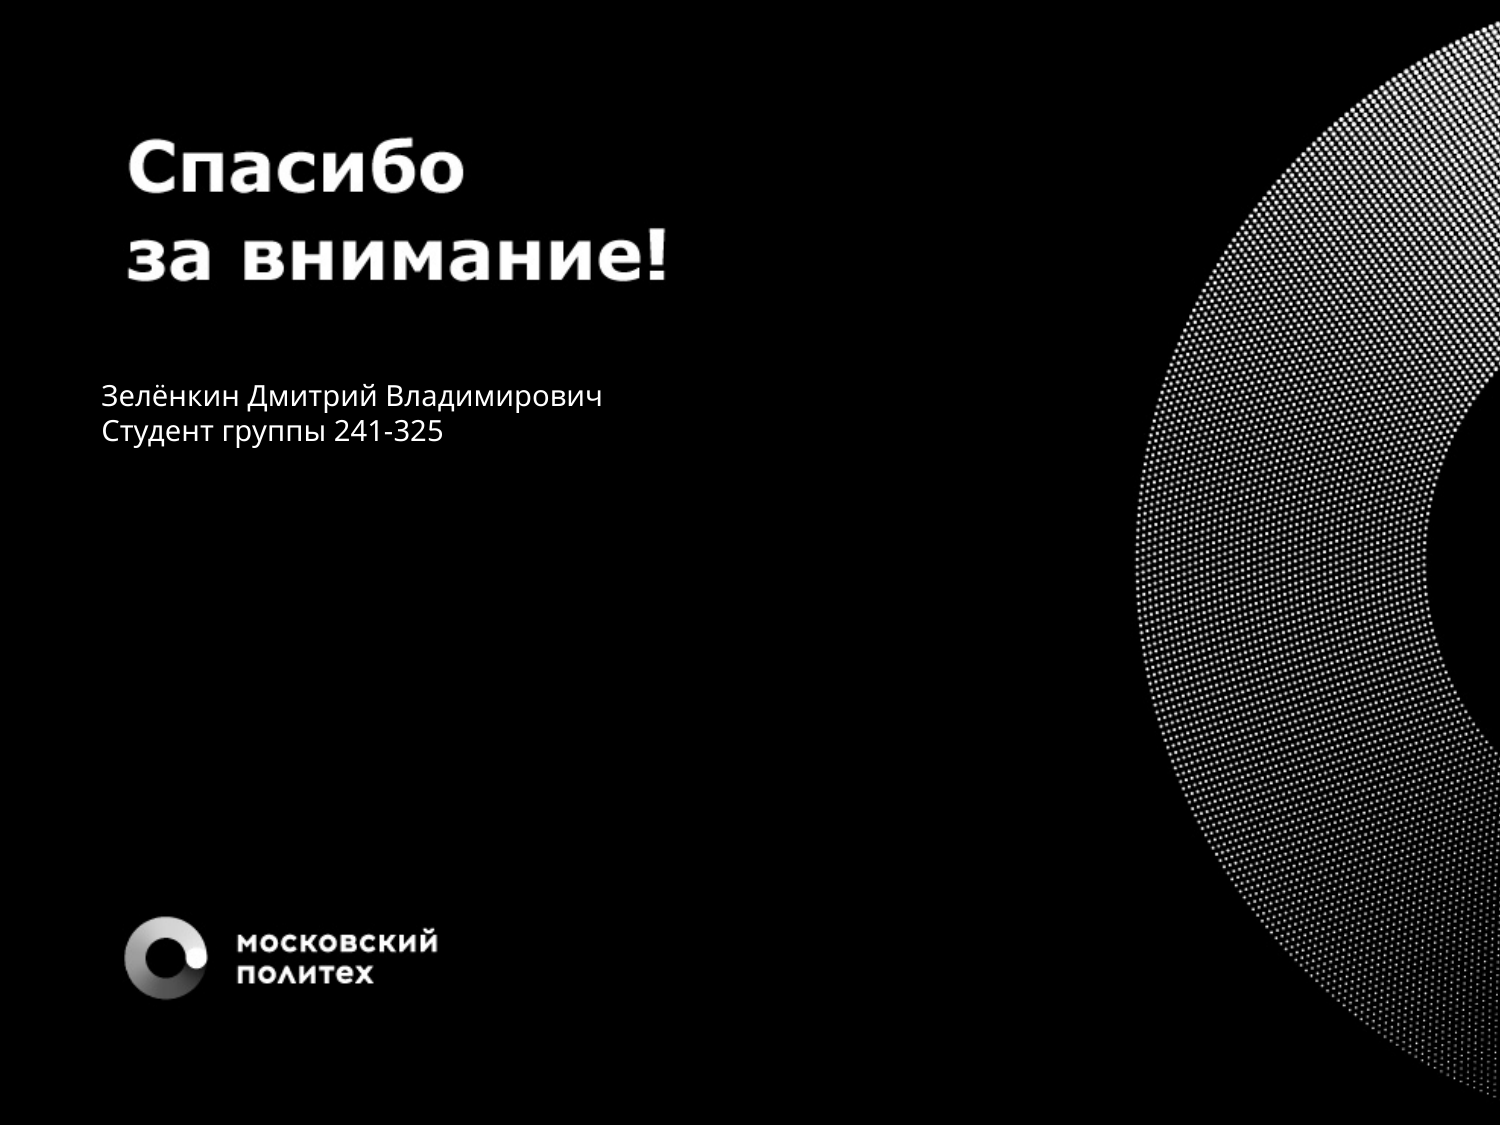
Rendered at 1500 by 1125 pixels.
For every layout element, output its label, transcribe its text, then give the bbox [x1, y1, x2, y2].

text_box Зелёнкин Дмитрий Владимирович Студент группы 241-325 [90, 371, 615, 453]
picture [0, 0, 1500, 1125]
